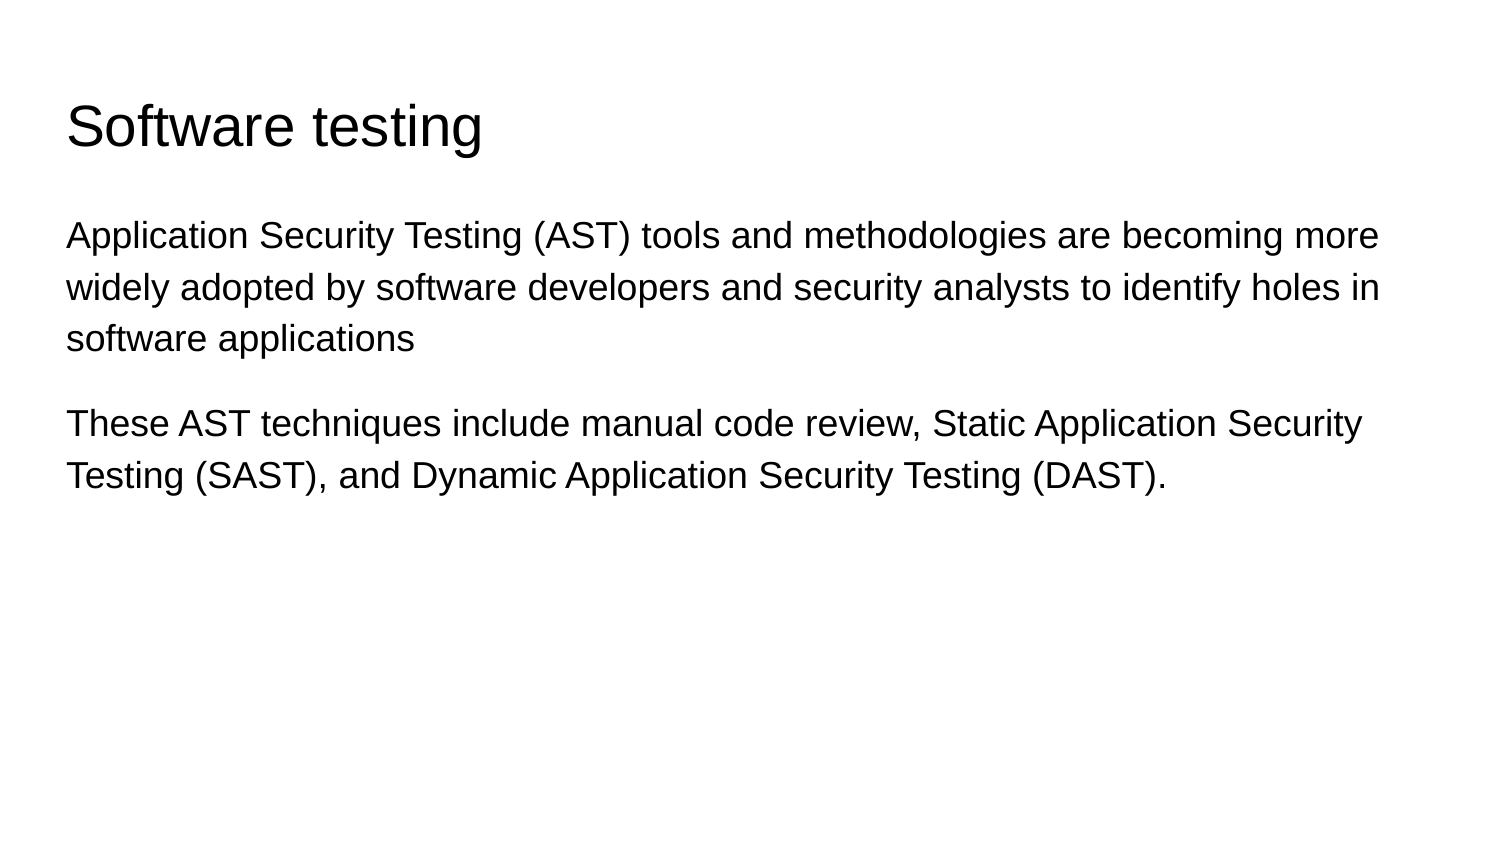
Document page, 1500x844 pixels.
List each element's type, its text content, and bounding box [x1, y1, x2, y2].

list Application Security Testing (AST) tools and methodologies are becoming more widely adopted by software developers and security analysts to identify holes in software applications These AST techniques include manual code review, Static Application Security Testing (SAST), and Dynamic Application Security Testing (DAST). [51, 189, 1449, 750]
title Software testing [51, 72, 1449, 167]
